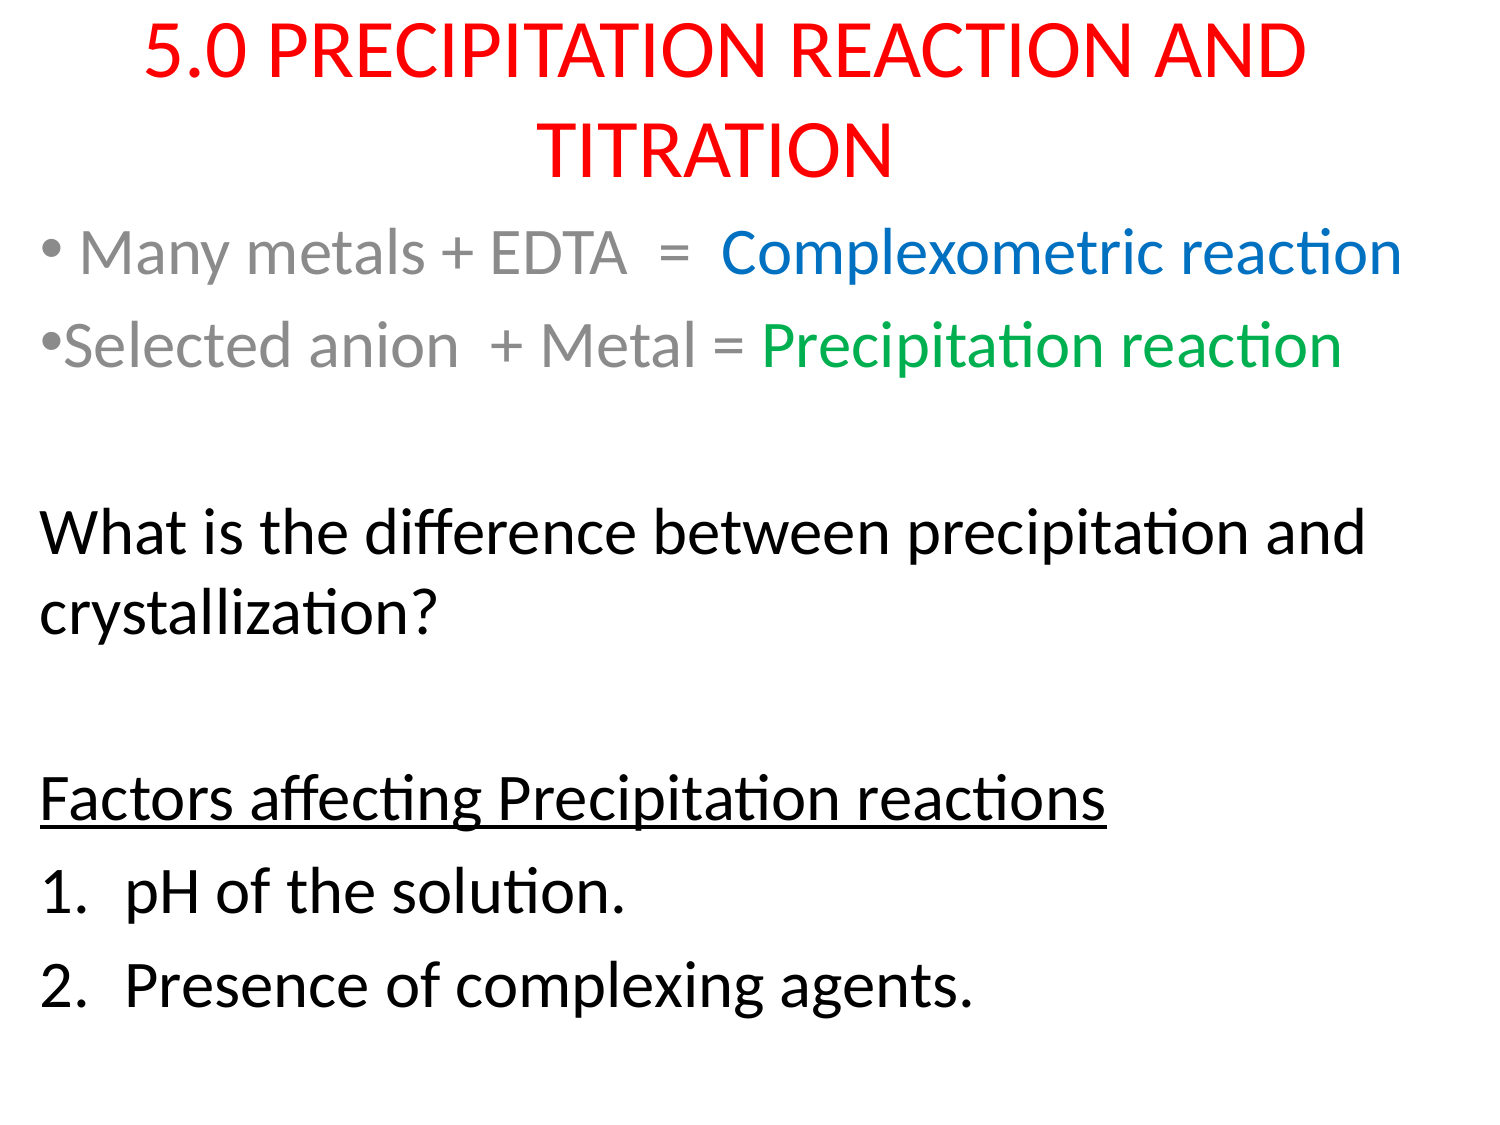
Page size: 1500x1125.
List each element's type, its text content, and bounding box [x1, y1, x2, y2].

subtitle Many metals + EDTA = Complexometric reaction Selected anion + Metal = Precipitation reaction What is the difference between precipitation and crystallization? Factors affecting Precipitation reactions pH of the solution. Presence of complexing agents. [24, 200, 1463, 1075]
title 5.0 PRECIPITATION REACTION AND TITRATION [87, 37, 1363, 150]
